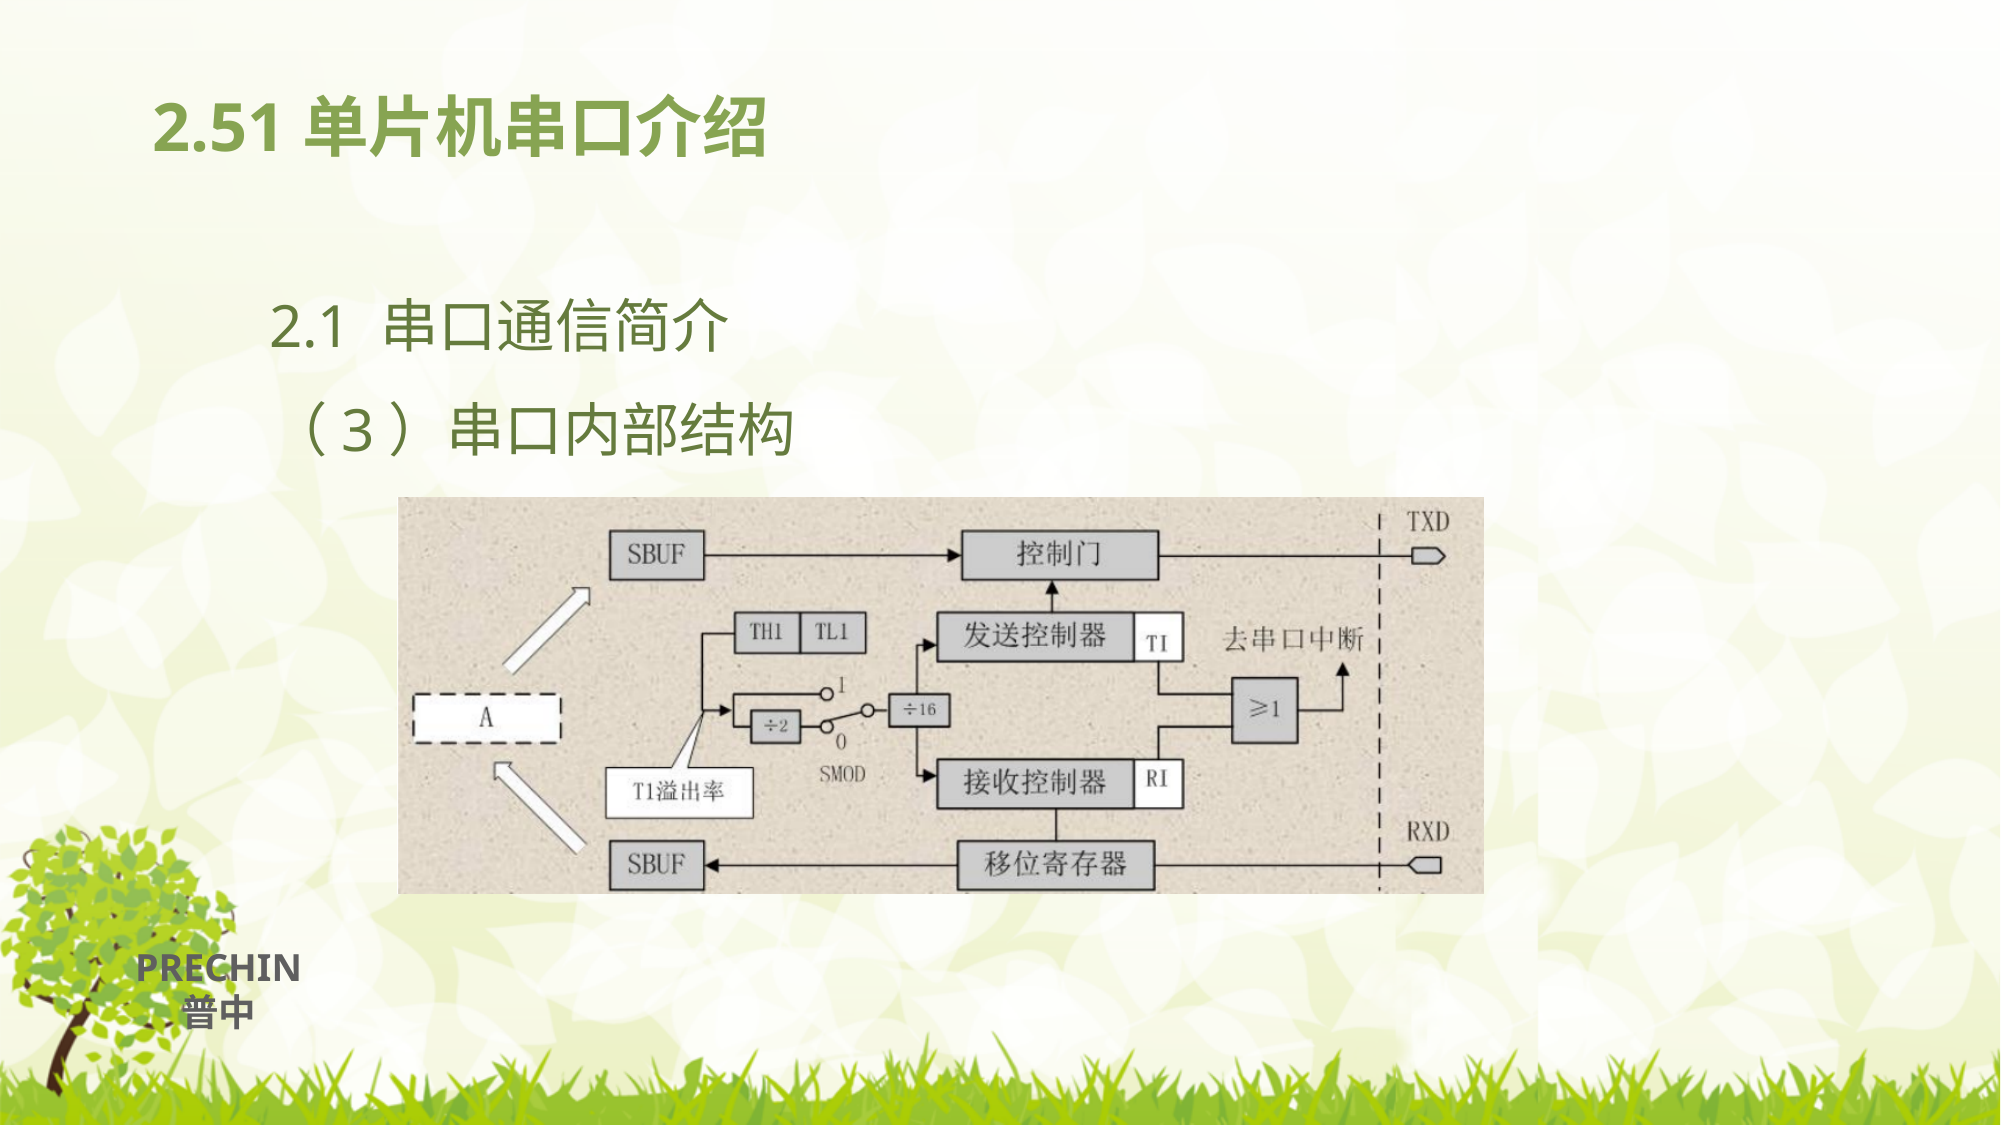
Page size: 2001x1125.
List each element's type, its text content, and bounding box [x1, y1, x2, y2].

text_box 2.1 串口通信简介 （3）串口内部结构 [137, 246, 1863, 1041]
picture [0, 0, 2001, 1125]
title 2.51单片机串口介绍 [137, 59, 1863, 200]
